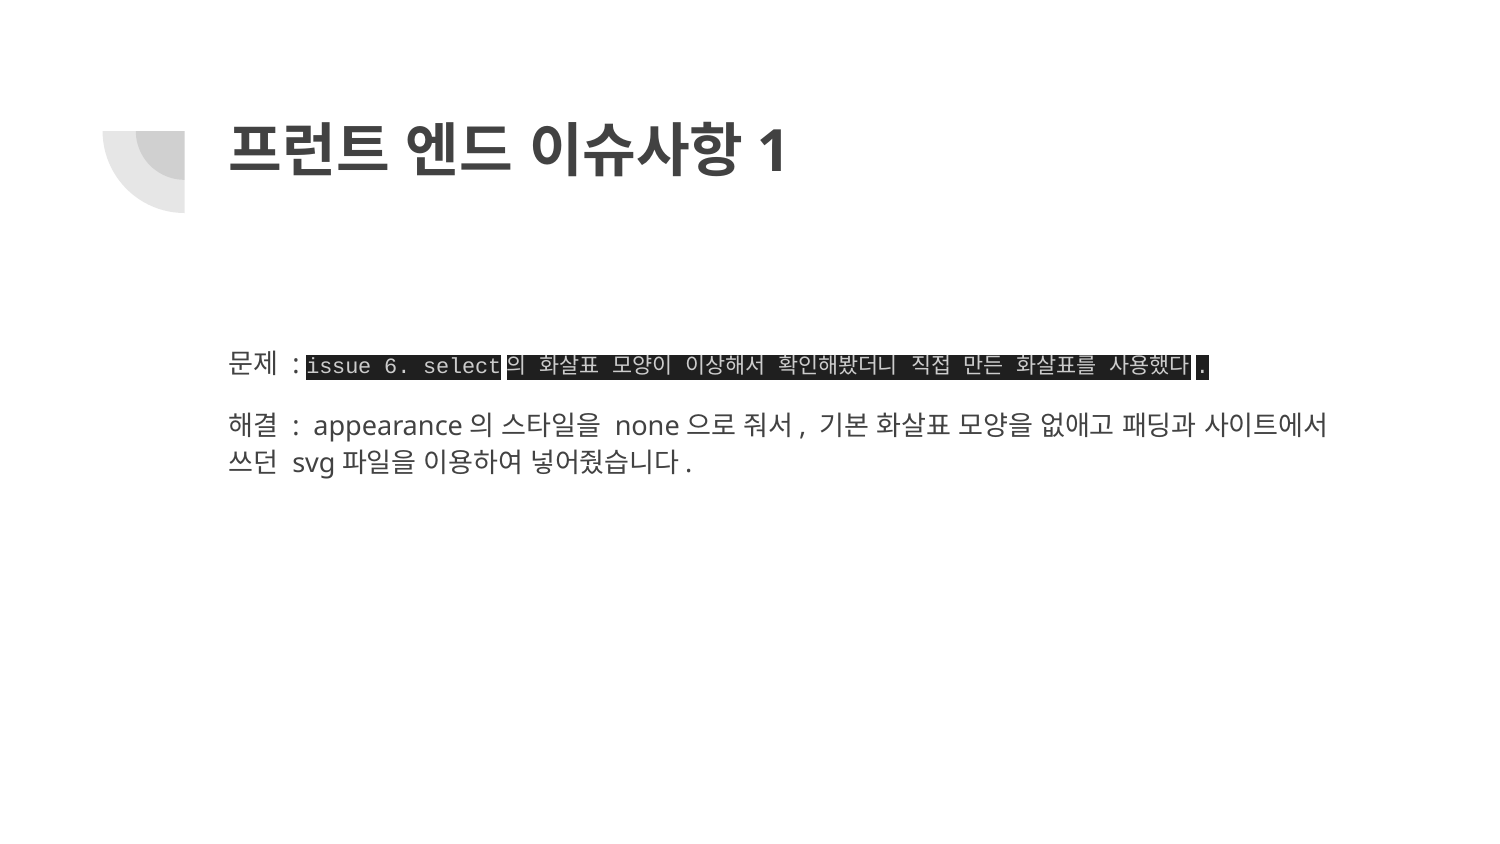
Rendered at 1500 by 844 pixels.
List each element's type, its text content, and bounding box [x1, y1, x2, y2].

title 프런트 엔드 이슈사항1 [213, 98, 1368, 263]
list 문제 : issue 6. select의 화살표 모양이 이상해서 확인해봤더니 직접 만든 화살표를 사용했다. 해결 : appearance의 스타일을 none으로 줘서, 기본 화살표 모양을 없애고 패딩과 사이트에서 쓰던 svg파일을 이용하여 넣어줬습니다. [213, 326, 1368, 744]
